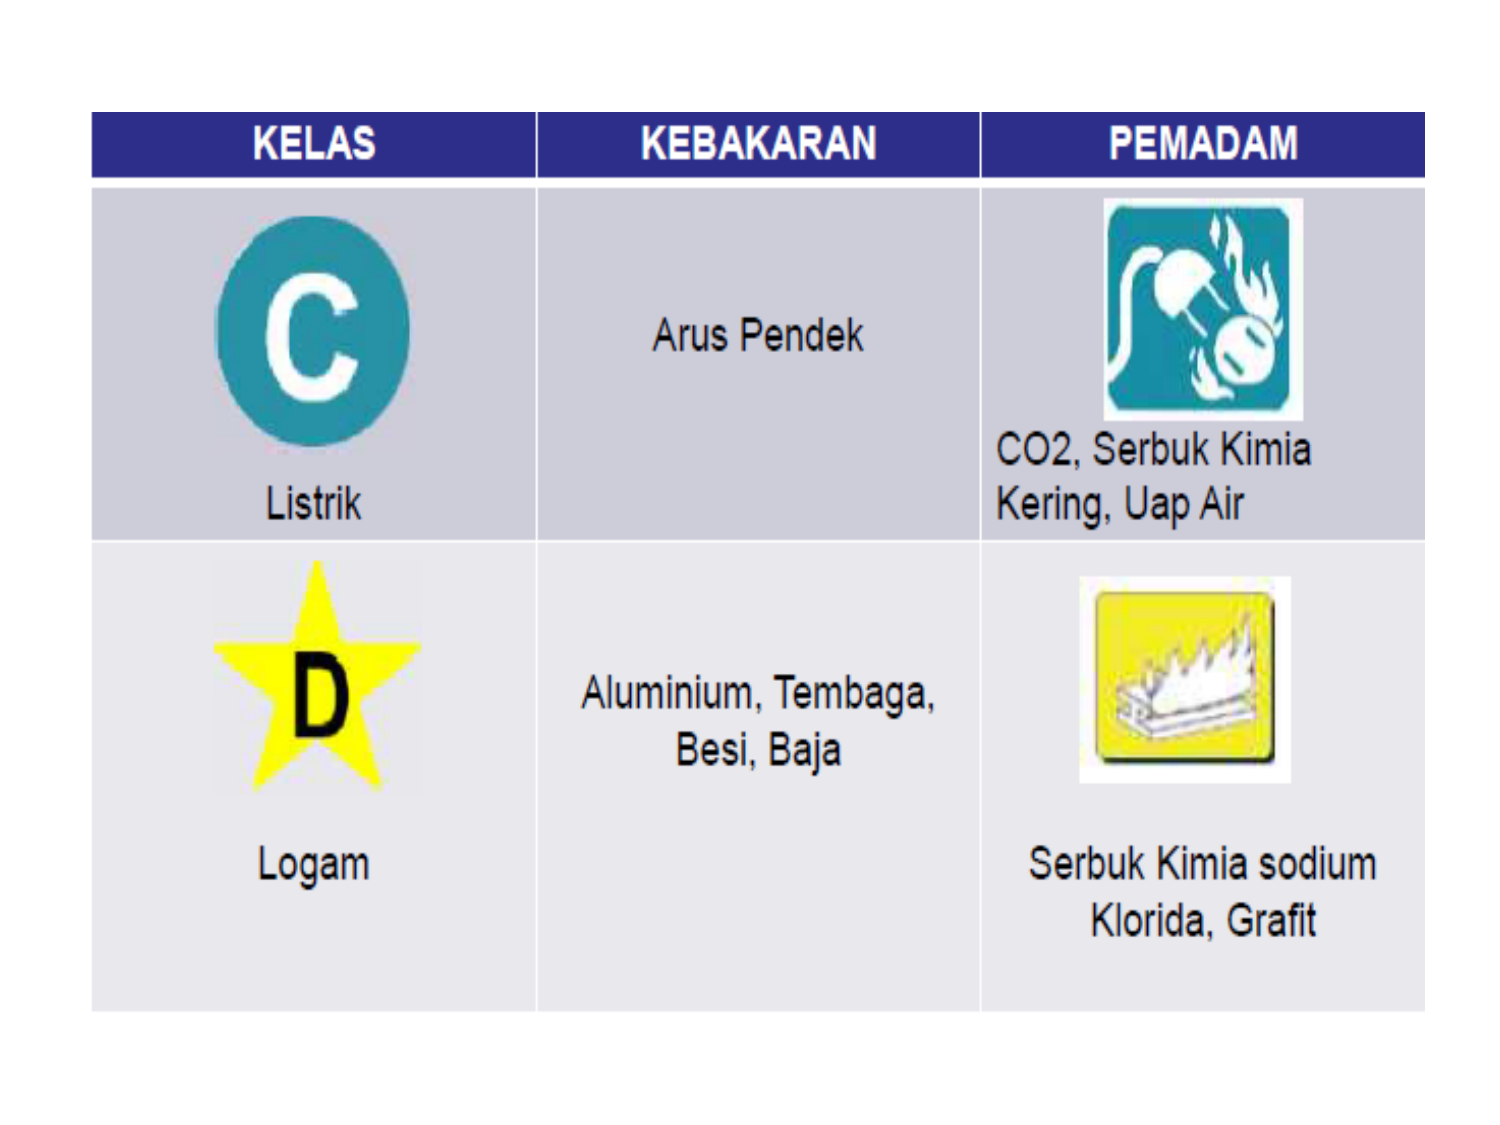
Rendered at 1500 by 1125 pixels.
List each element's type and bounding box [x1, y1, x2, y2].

picture [87, 112, 1426, 1013]
